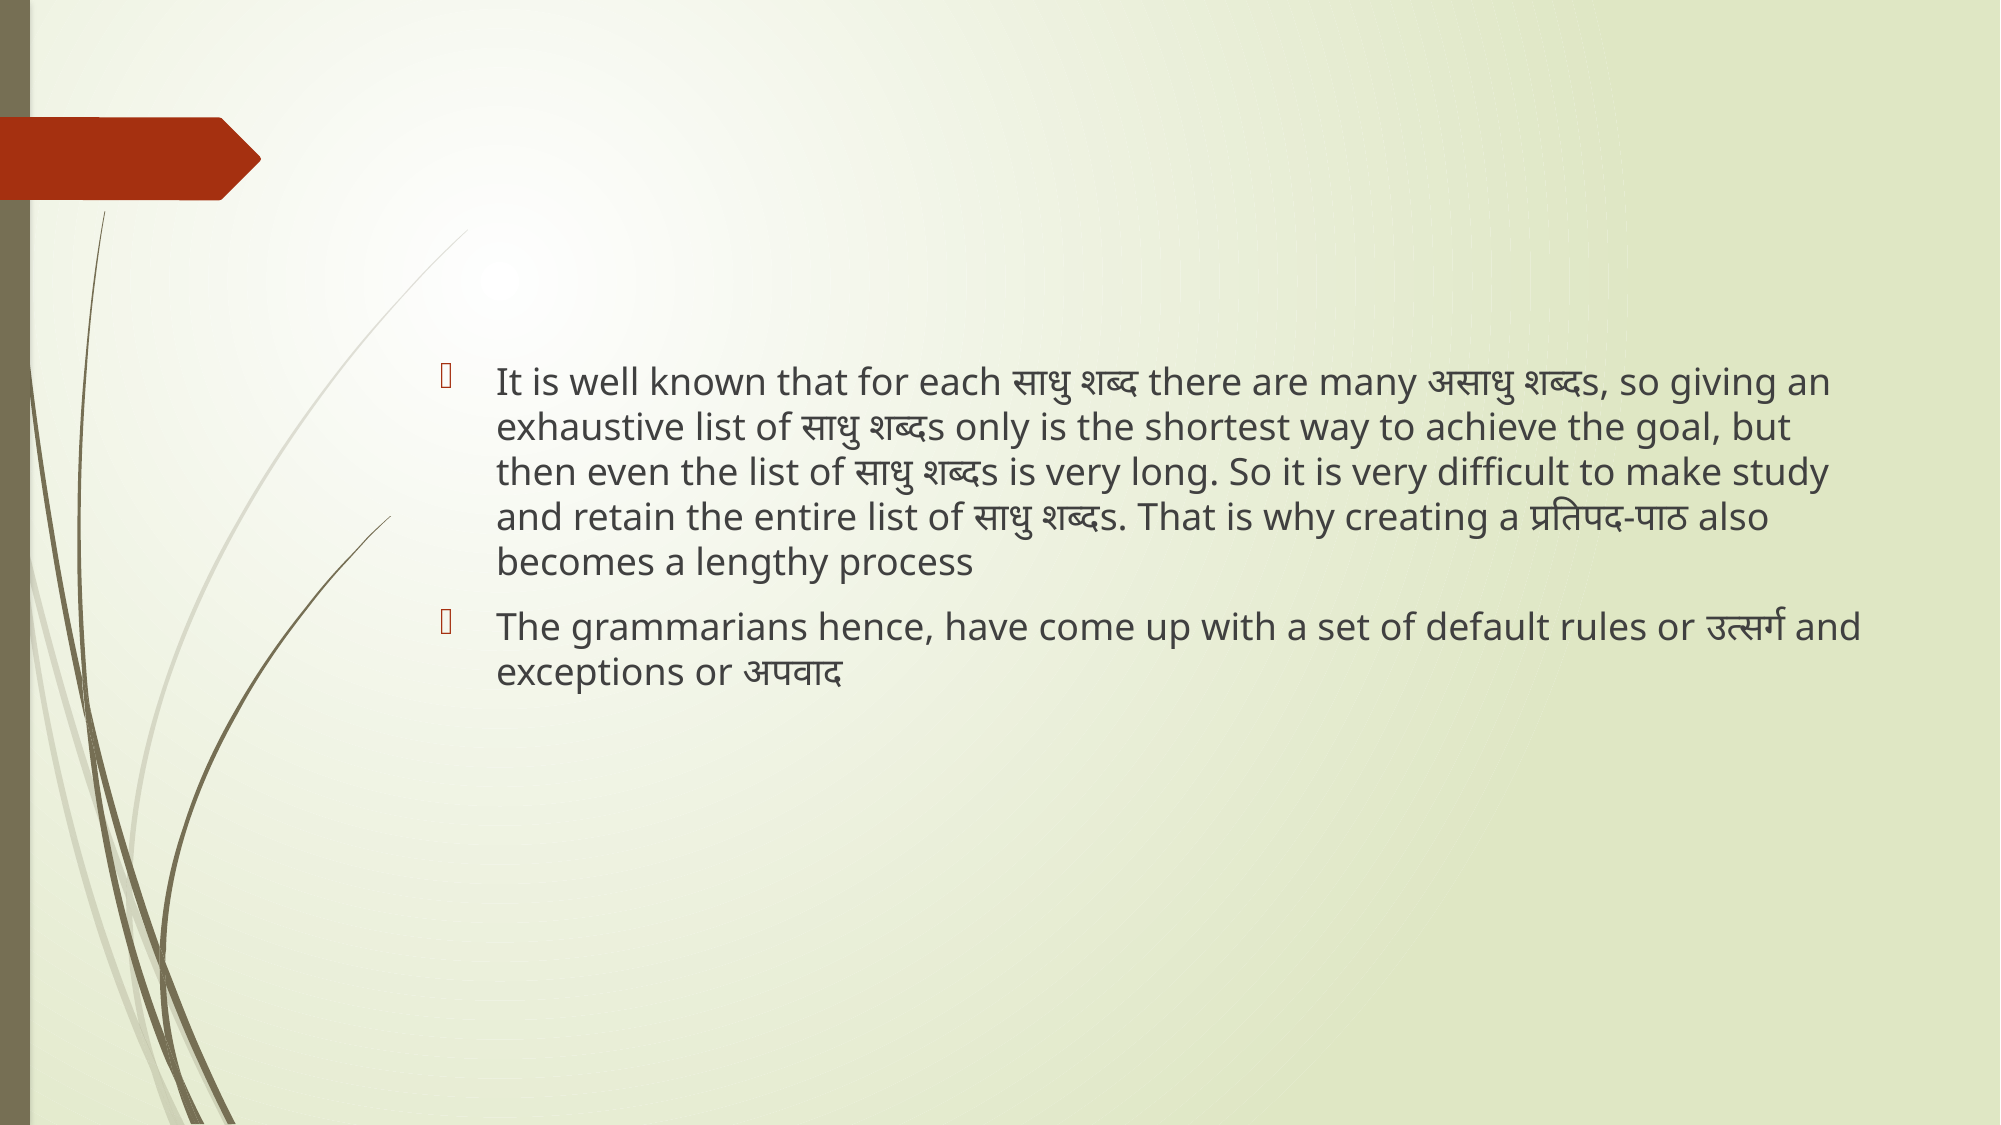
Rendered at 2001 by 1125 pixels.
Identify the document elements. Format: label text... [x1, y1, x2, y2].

list It is well known that for each साधु शब्द there are many असाधु शब्दs, so giving an exhaustive list of साधु शब्दs only is the shortest way to achieve the goal, but then even the list of साधु शब्दs is very long. So it is very difficult to make study and retain the entire list of साधु शब्दs. That is why creating a प्रतिपद-पाठ also becomes a lengthy process The grammarians hence, have come up with a set of default rules or उत्सर्ग and exceptions or अपवाद [424, 350, 1888, 970]
